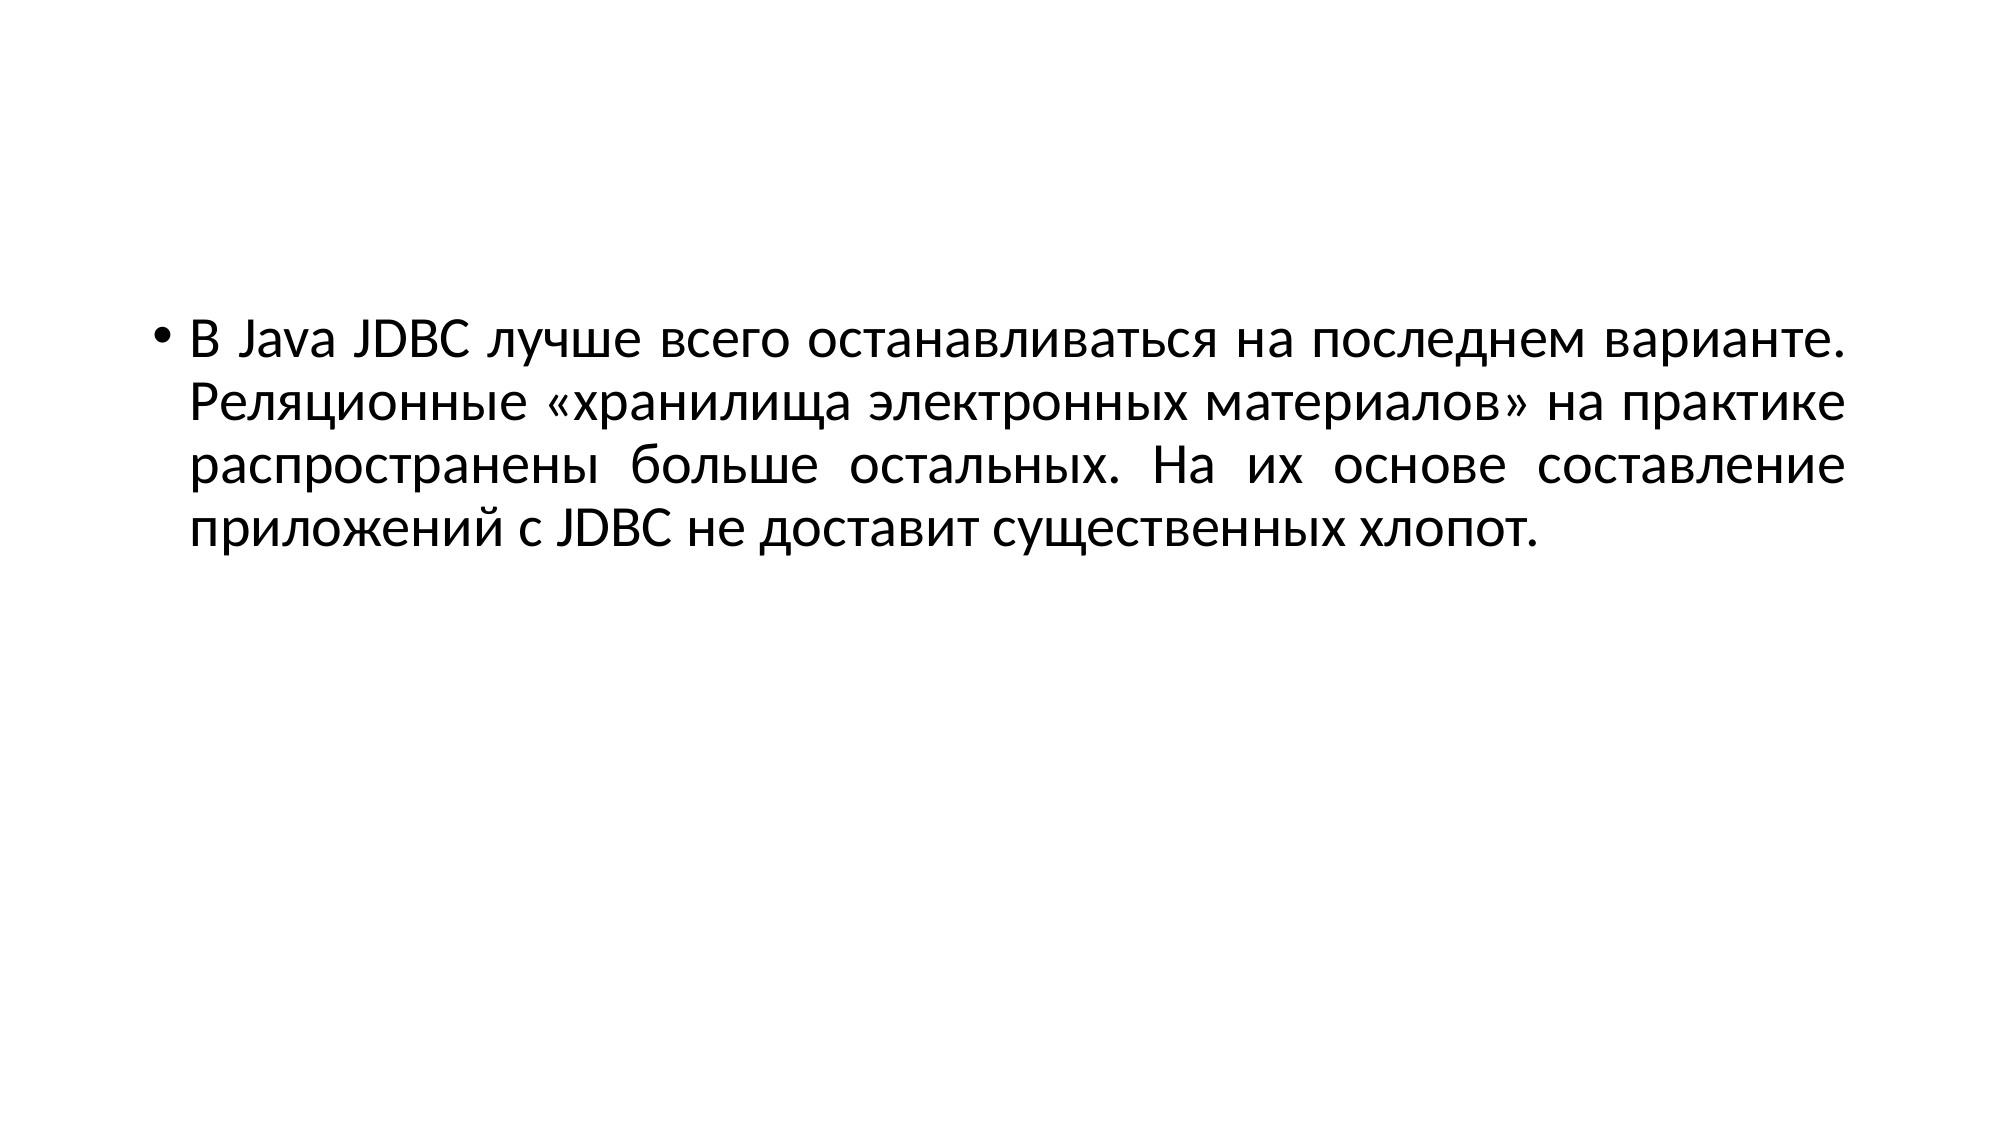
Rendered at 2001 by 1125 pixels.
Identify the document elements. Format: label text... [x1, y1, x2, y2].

list В Java JDBC лучше всего останавливаться на последнем варианте. Реляционные «хранилища электронных материалов» на практике распространены больше остальных. На их основе составление приложений с JDBC не доставит существенных хлопот. [137, 299, 1863, 1014]
